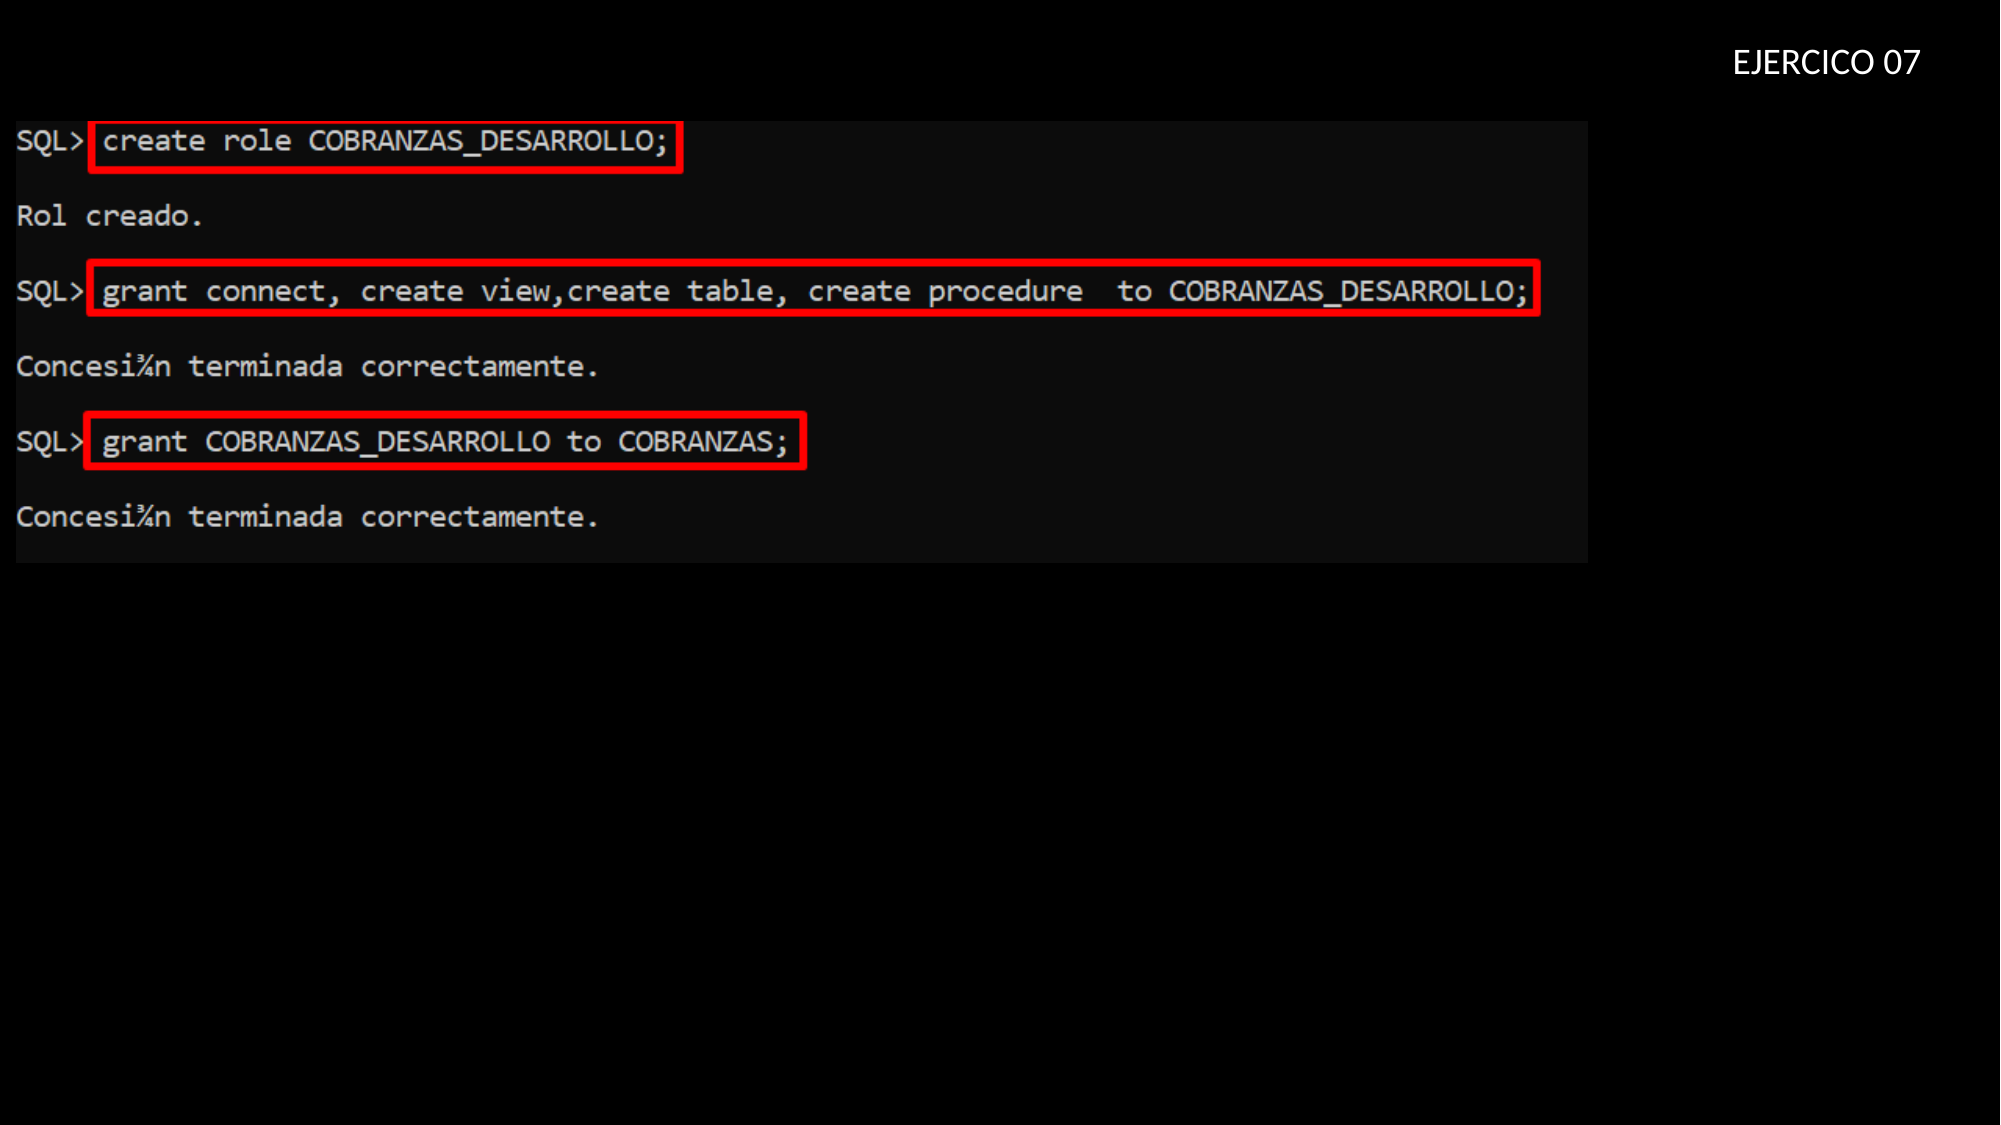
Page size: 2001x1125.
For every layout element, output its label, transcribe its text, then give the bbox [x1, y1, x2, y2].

text_box EJERCICO 07 [1717, 29, 2000, 89]
picture [16, 121, 1588, 563]
